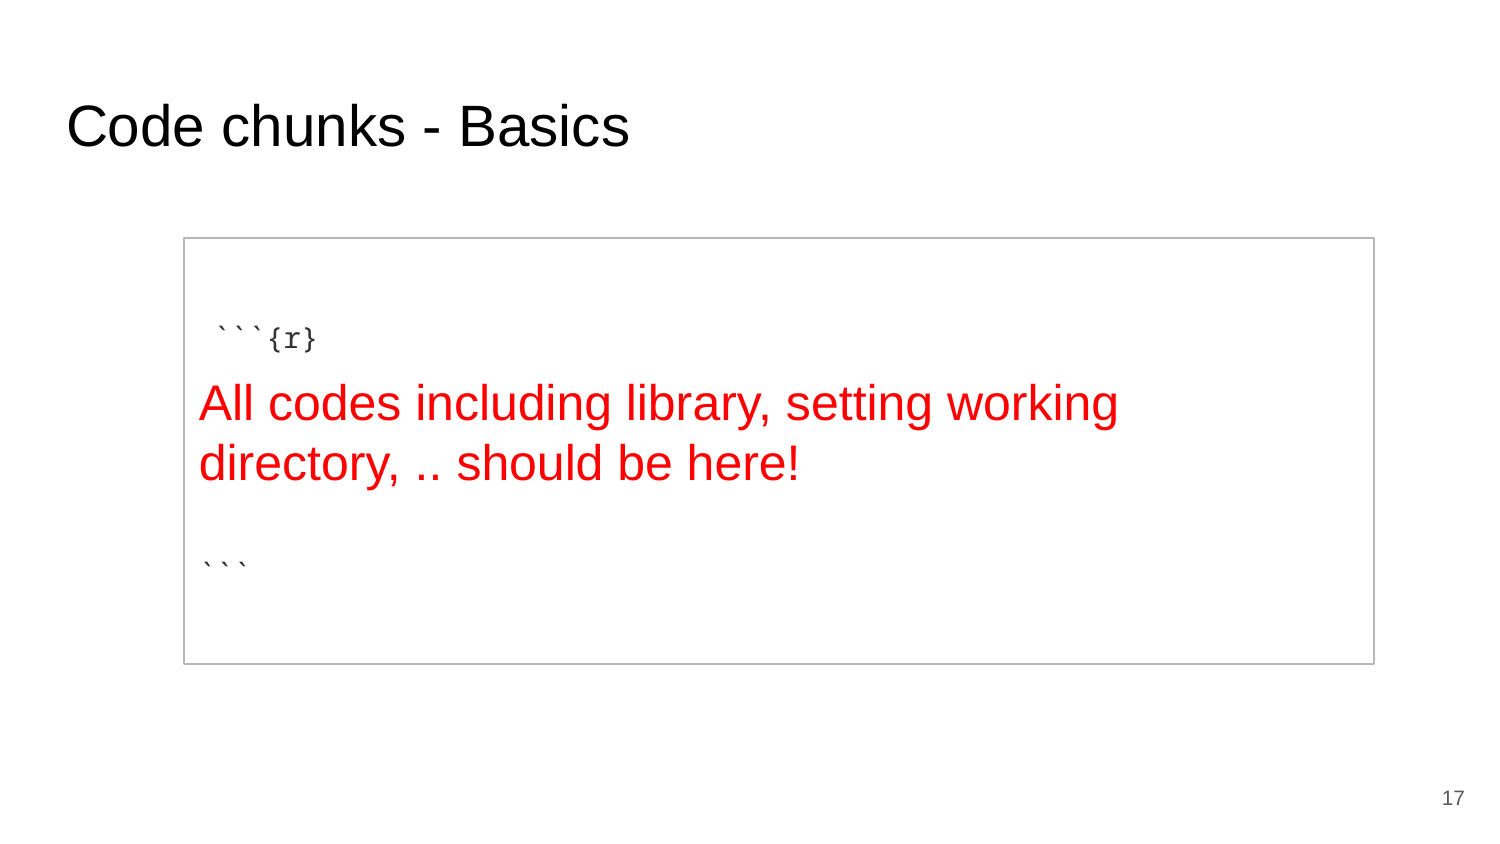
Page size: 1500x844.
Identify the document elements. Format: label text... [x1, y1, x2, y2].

slide_number ‹#› [1389, 764, 1480, 830]
text_box ```{r} All codes including library, setting working directory, .. should be here! ``` [184, 237, 1374, 664]
title Code chunks - Basics [51, 72, 1449, 167]
